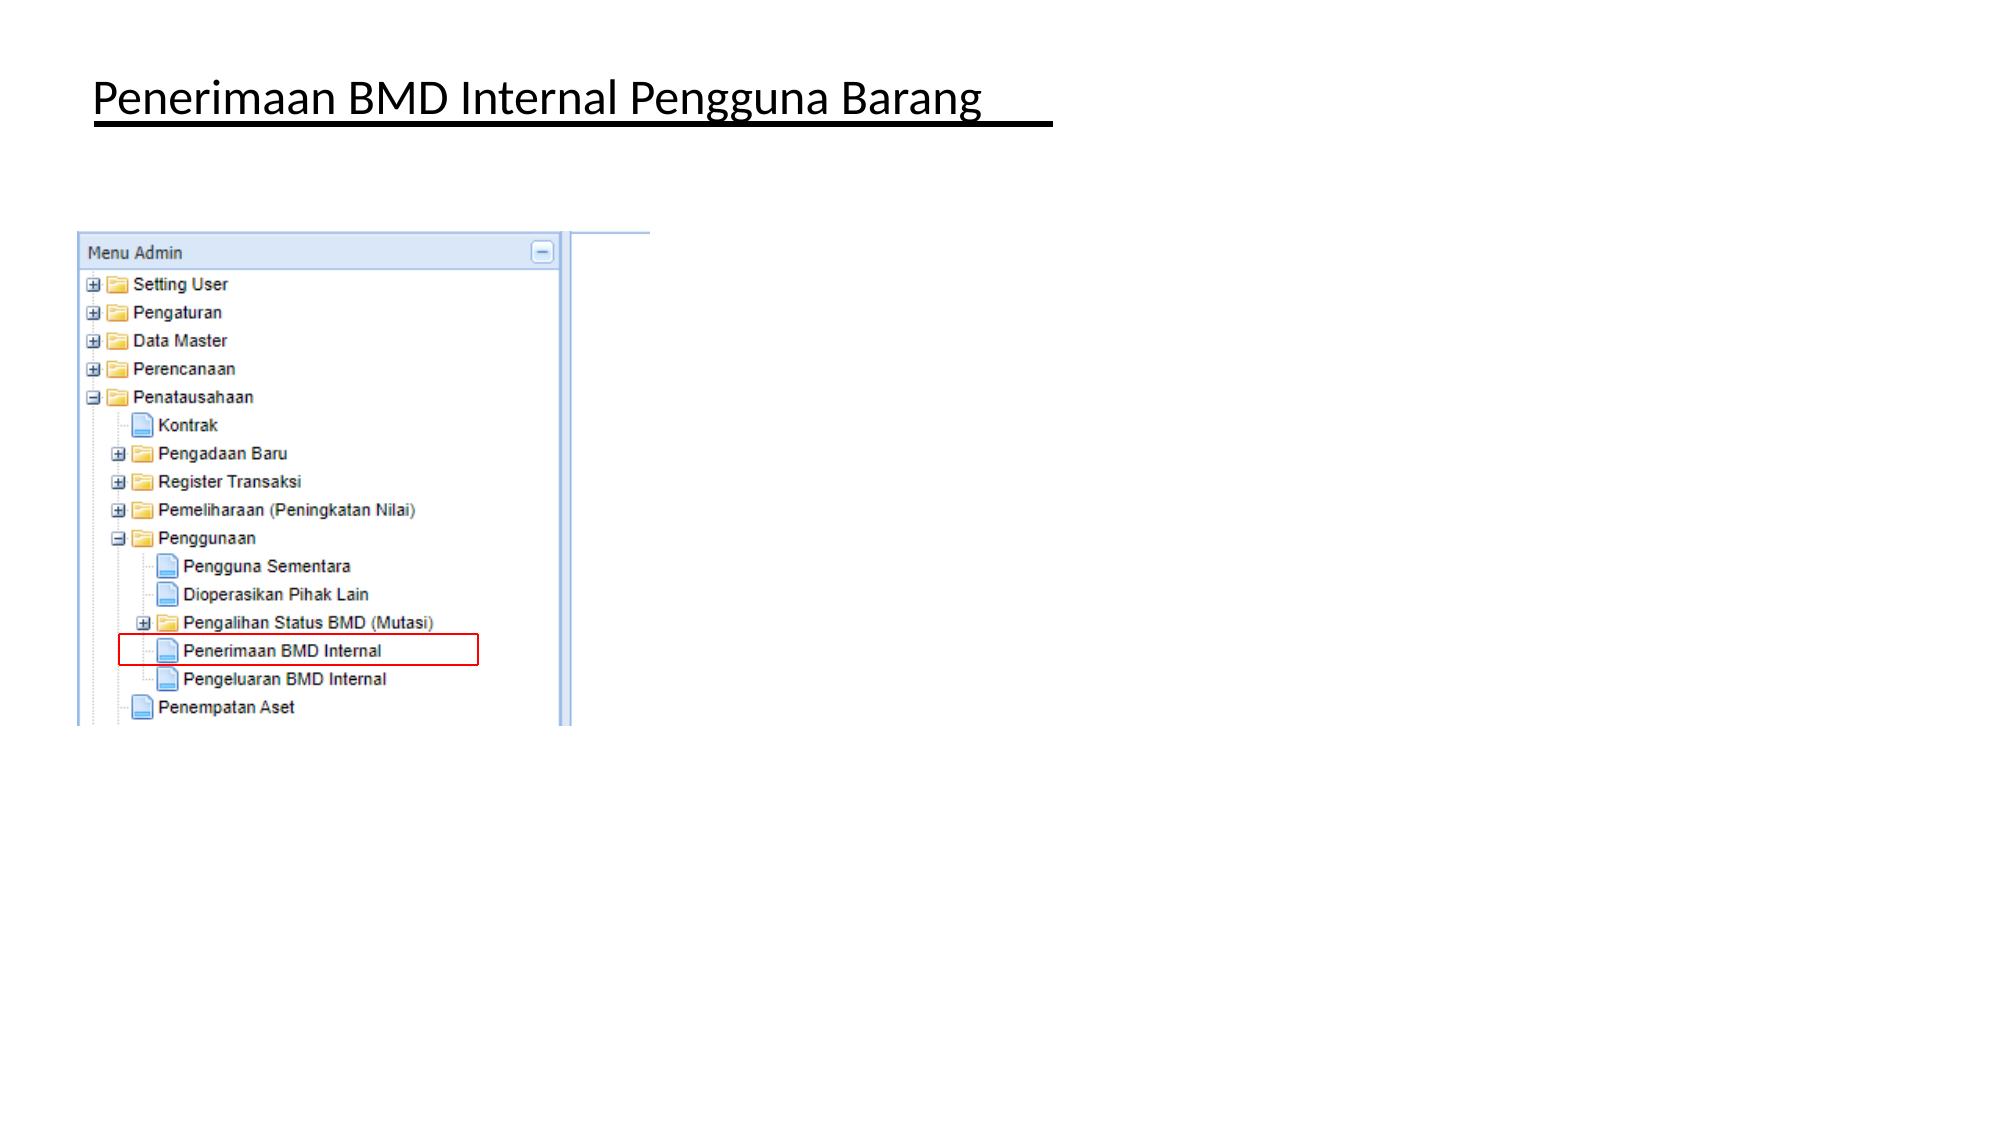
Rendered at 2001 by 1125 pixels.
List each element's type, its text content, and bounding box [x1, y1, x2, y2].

text_box Penerimaan BMD Internal Pengguna Barang [77, 27, 1107, 132]
picture [77, 231, 650, 726]
